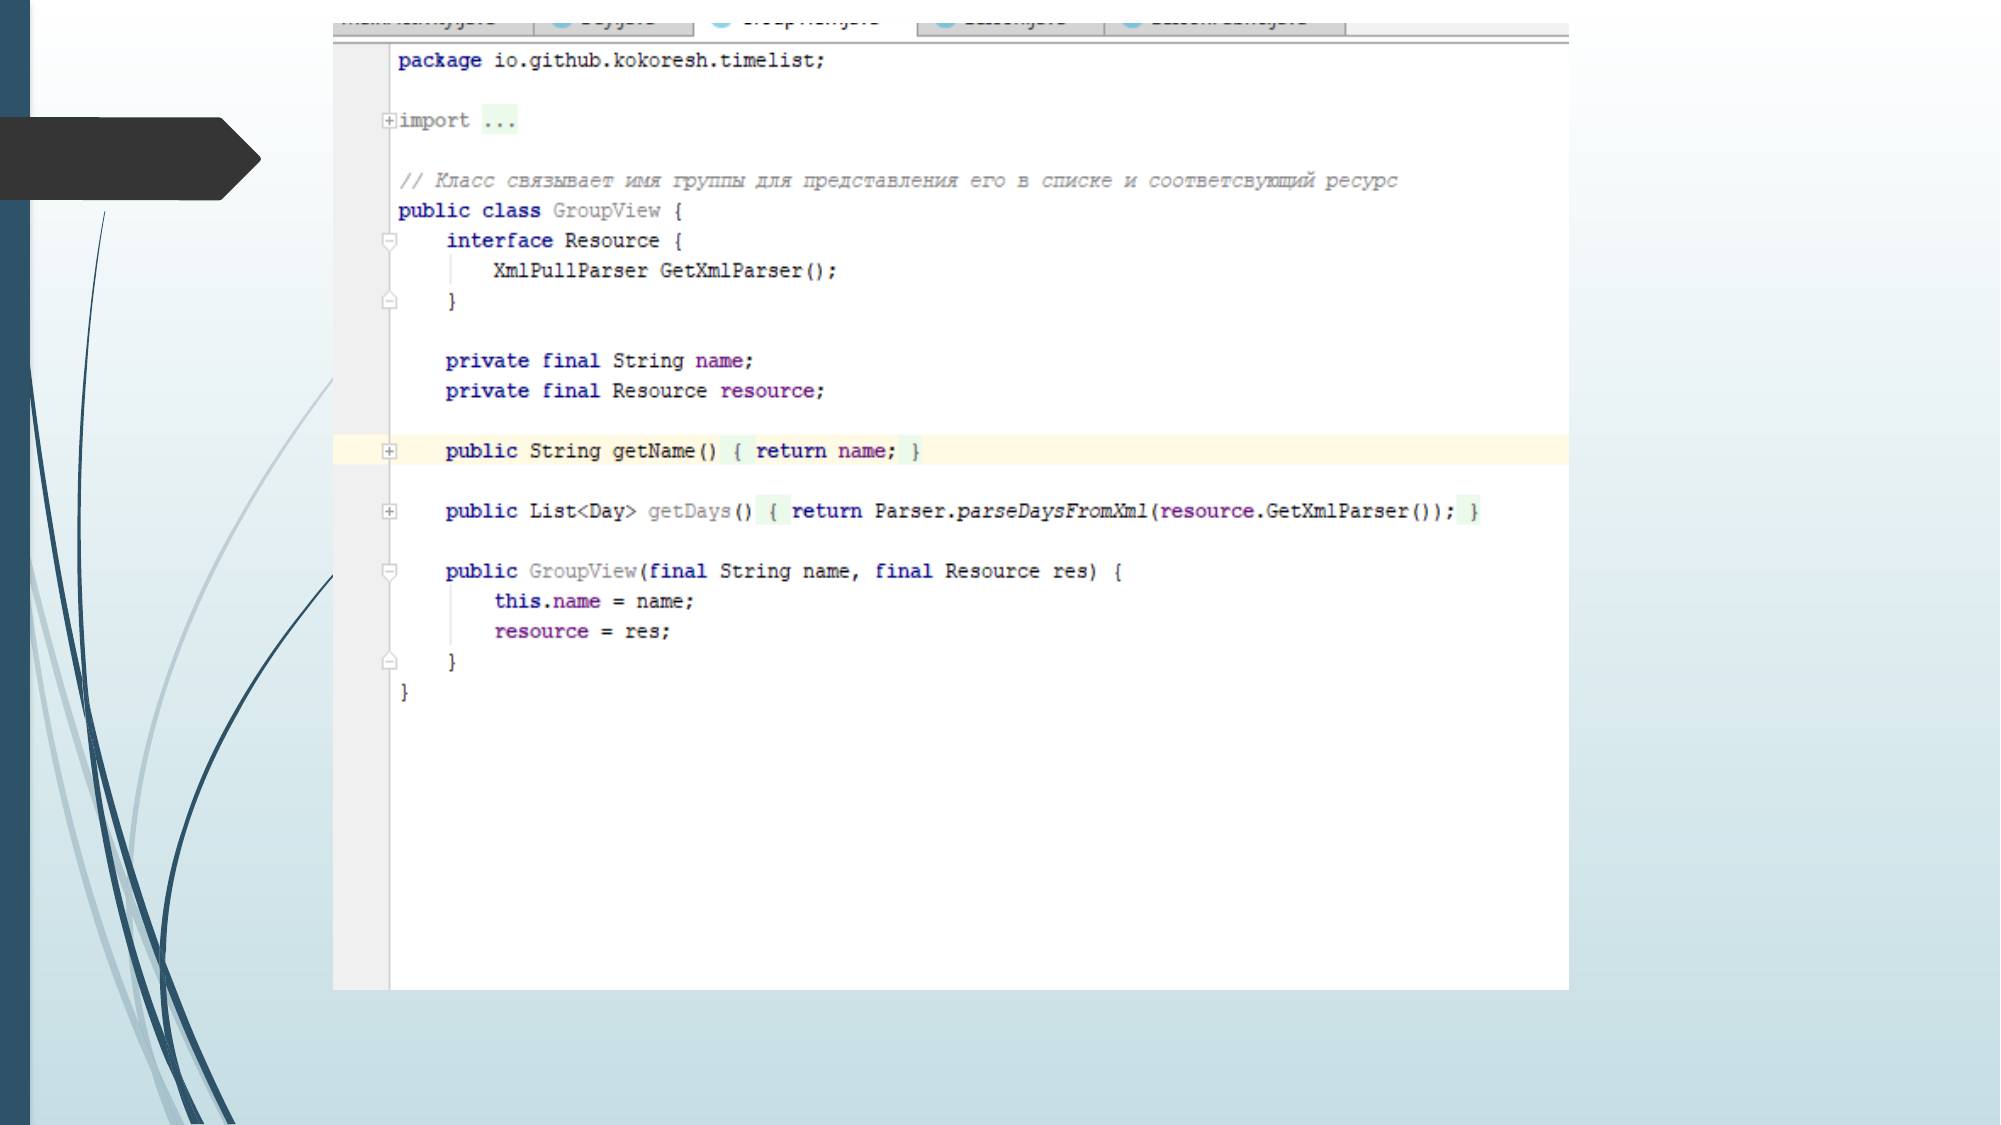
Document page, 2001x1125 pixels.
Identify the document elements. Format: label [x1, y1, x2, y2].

picture [332, 23, 1569, 991]
